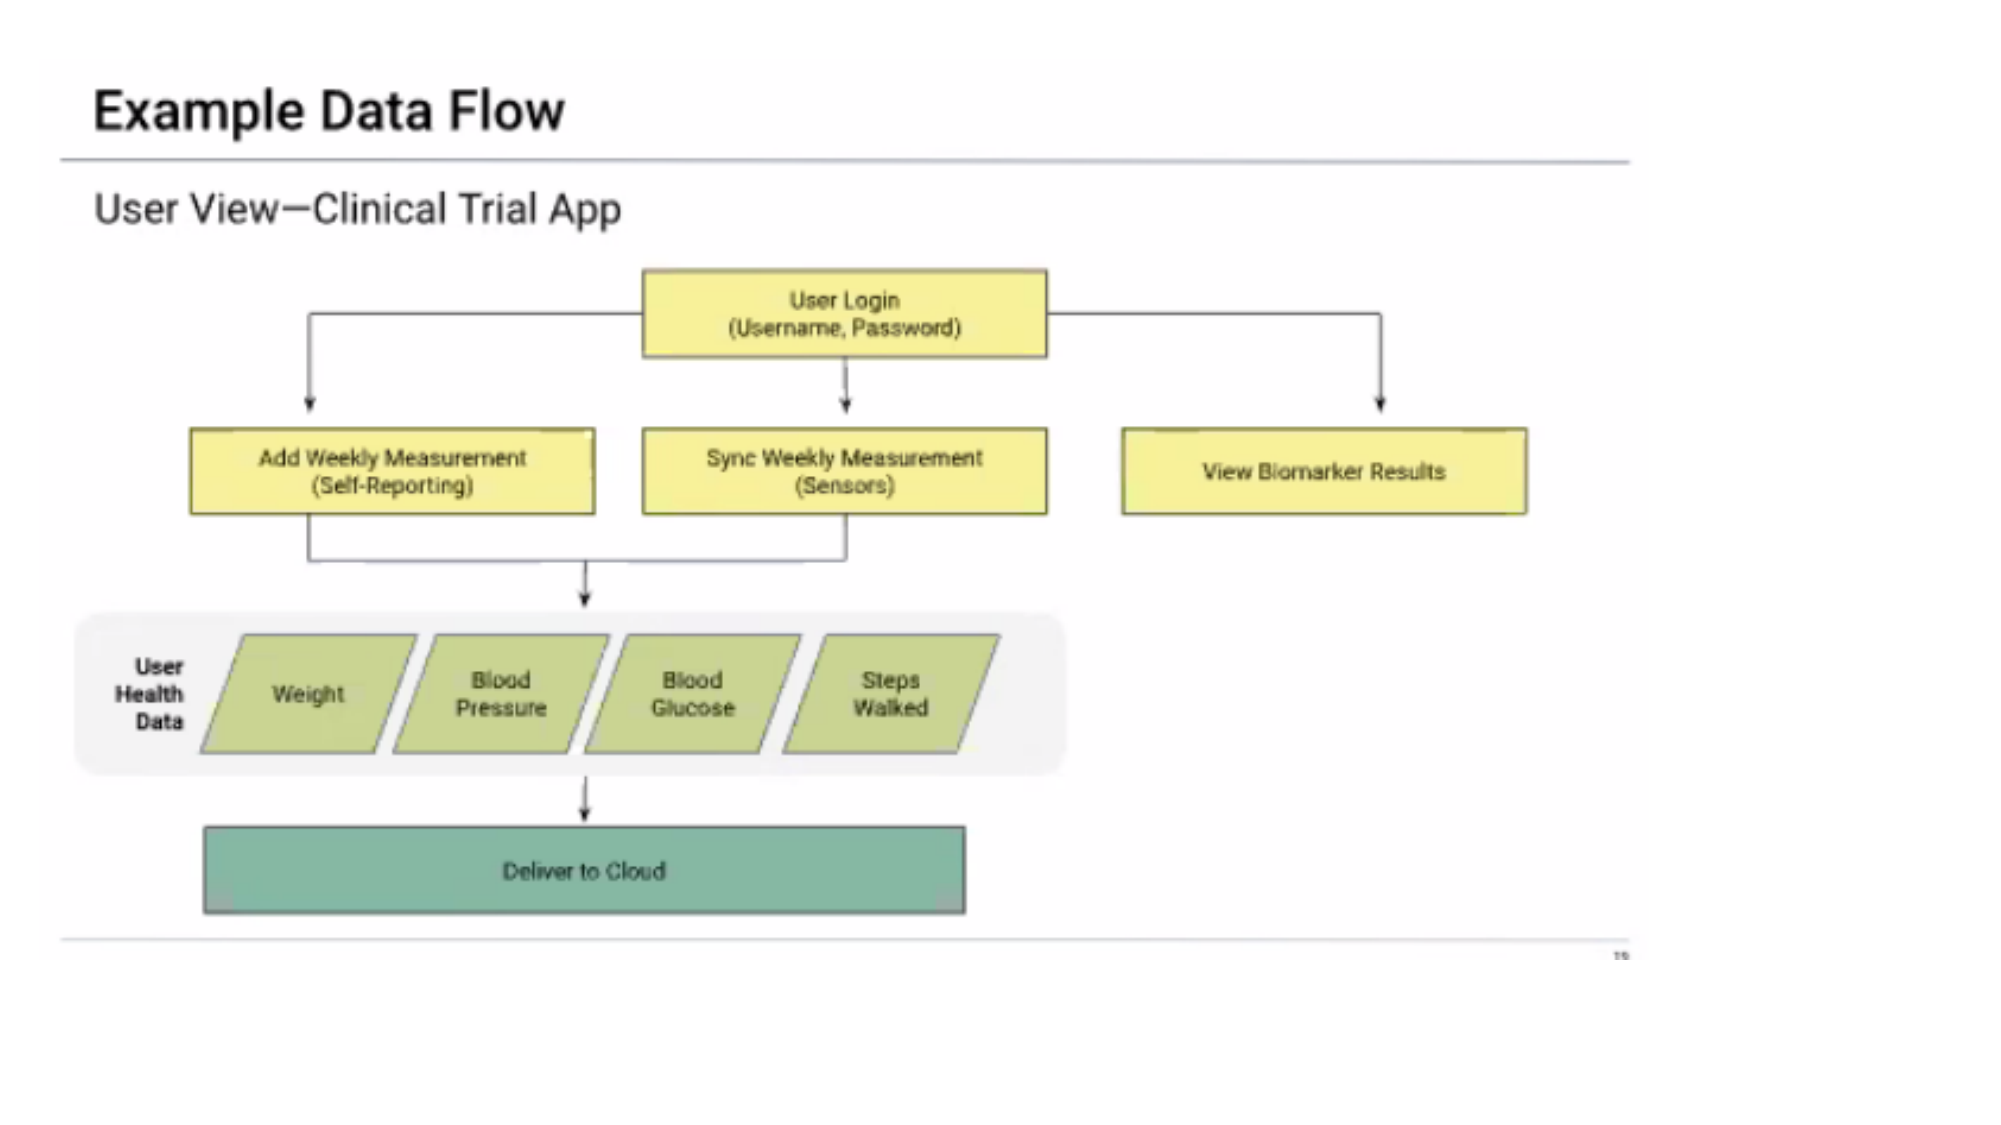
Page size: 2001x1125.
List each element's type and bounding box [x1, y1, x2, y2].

picture [38, 59, 1649, 960]
